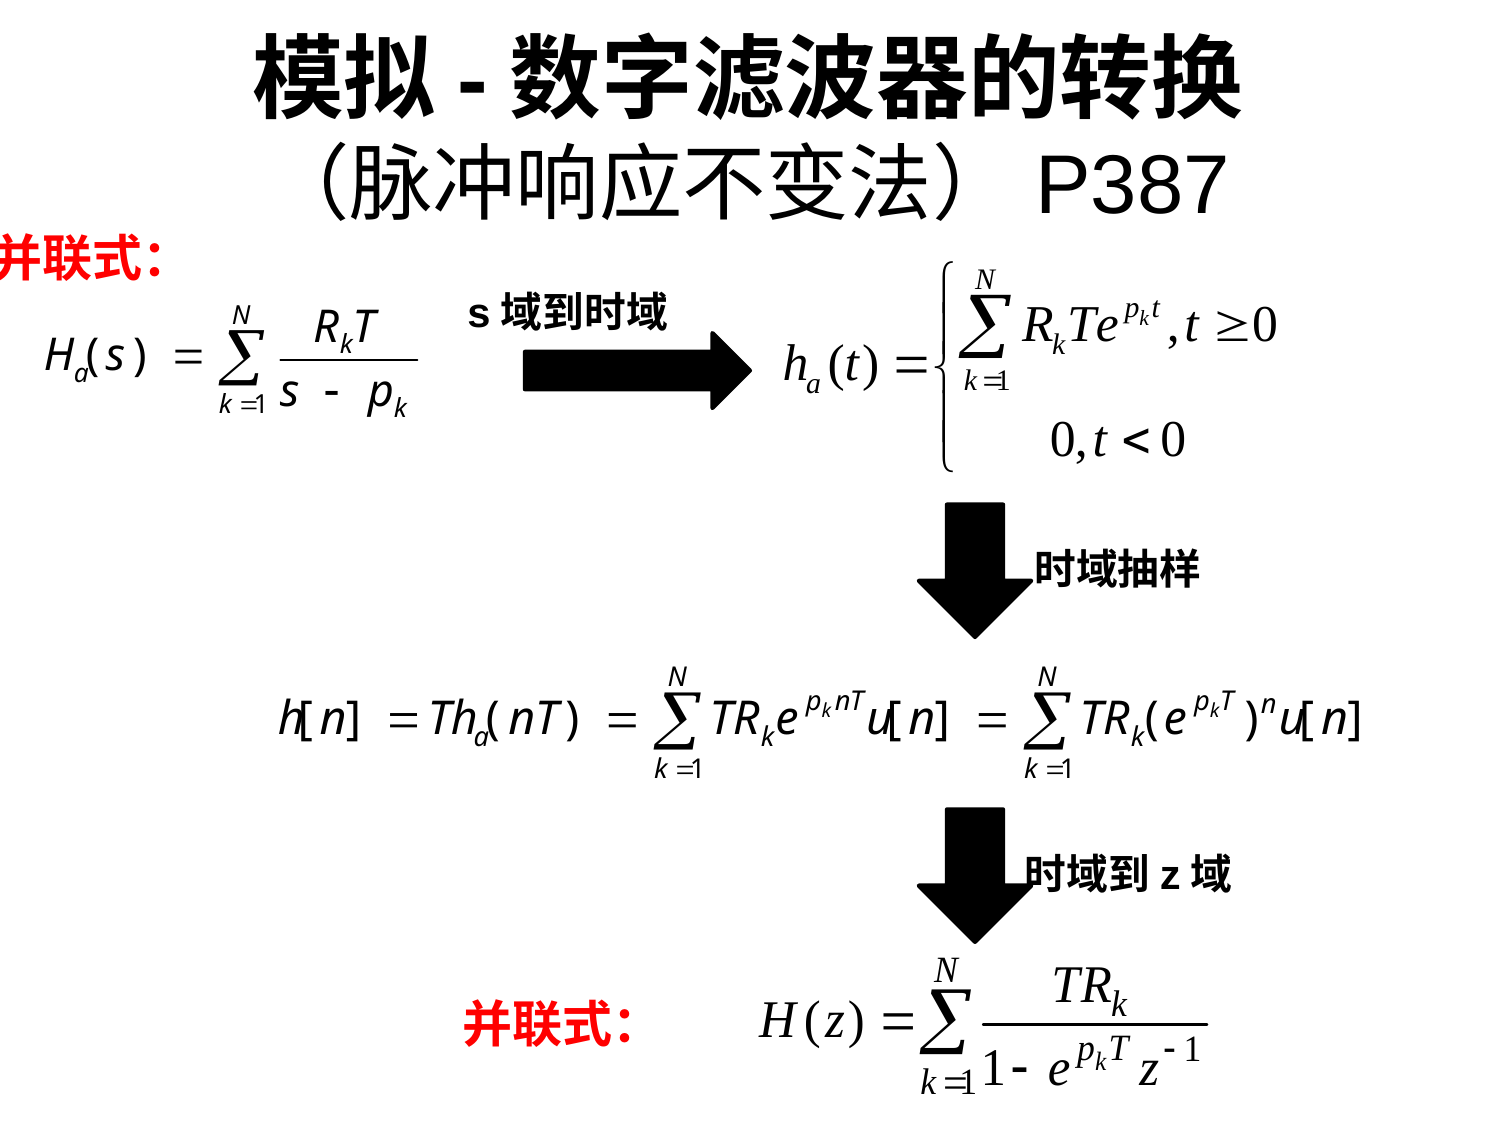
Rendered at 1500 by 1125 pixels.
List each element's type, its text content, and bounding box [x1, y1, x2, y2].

text_box [916, 502, 1019, 640]
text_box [747, 942, 1219, 1103]
text_box s域到时域 [452, 278, 769, 343]
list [272, 652, 1371, 789]
text_box 并联式： [0, 218, 320, 294]
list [774, 250, 1288, 484]
title 模拟-数字滤波器的转换 （脉冲响应不变法）P387 [72, 31, 1423, 219]
text_box [916, 807, 1014, 940]
text_box 时域抽样 [1019, 535, 1329, 601]
text_box [522, 343, 753, 411]
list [37, 291, 426, 428]
text_box 时域到z域 [1009, 840, 1360, 906]
text_box 并联式： [447, 984, 742, 1060]
